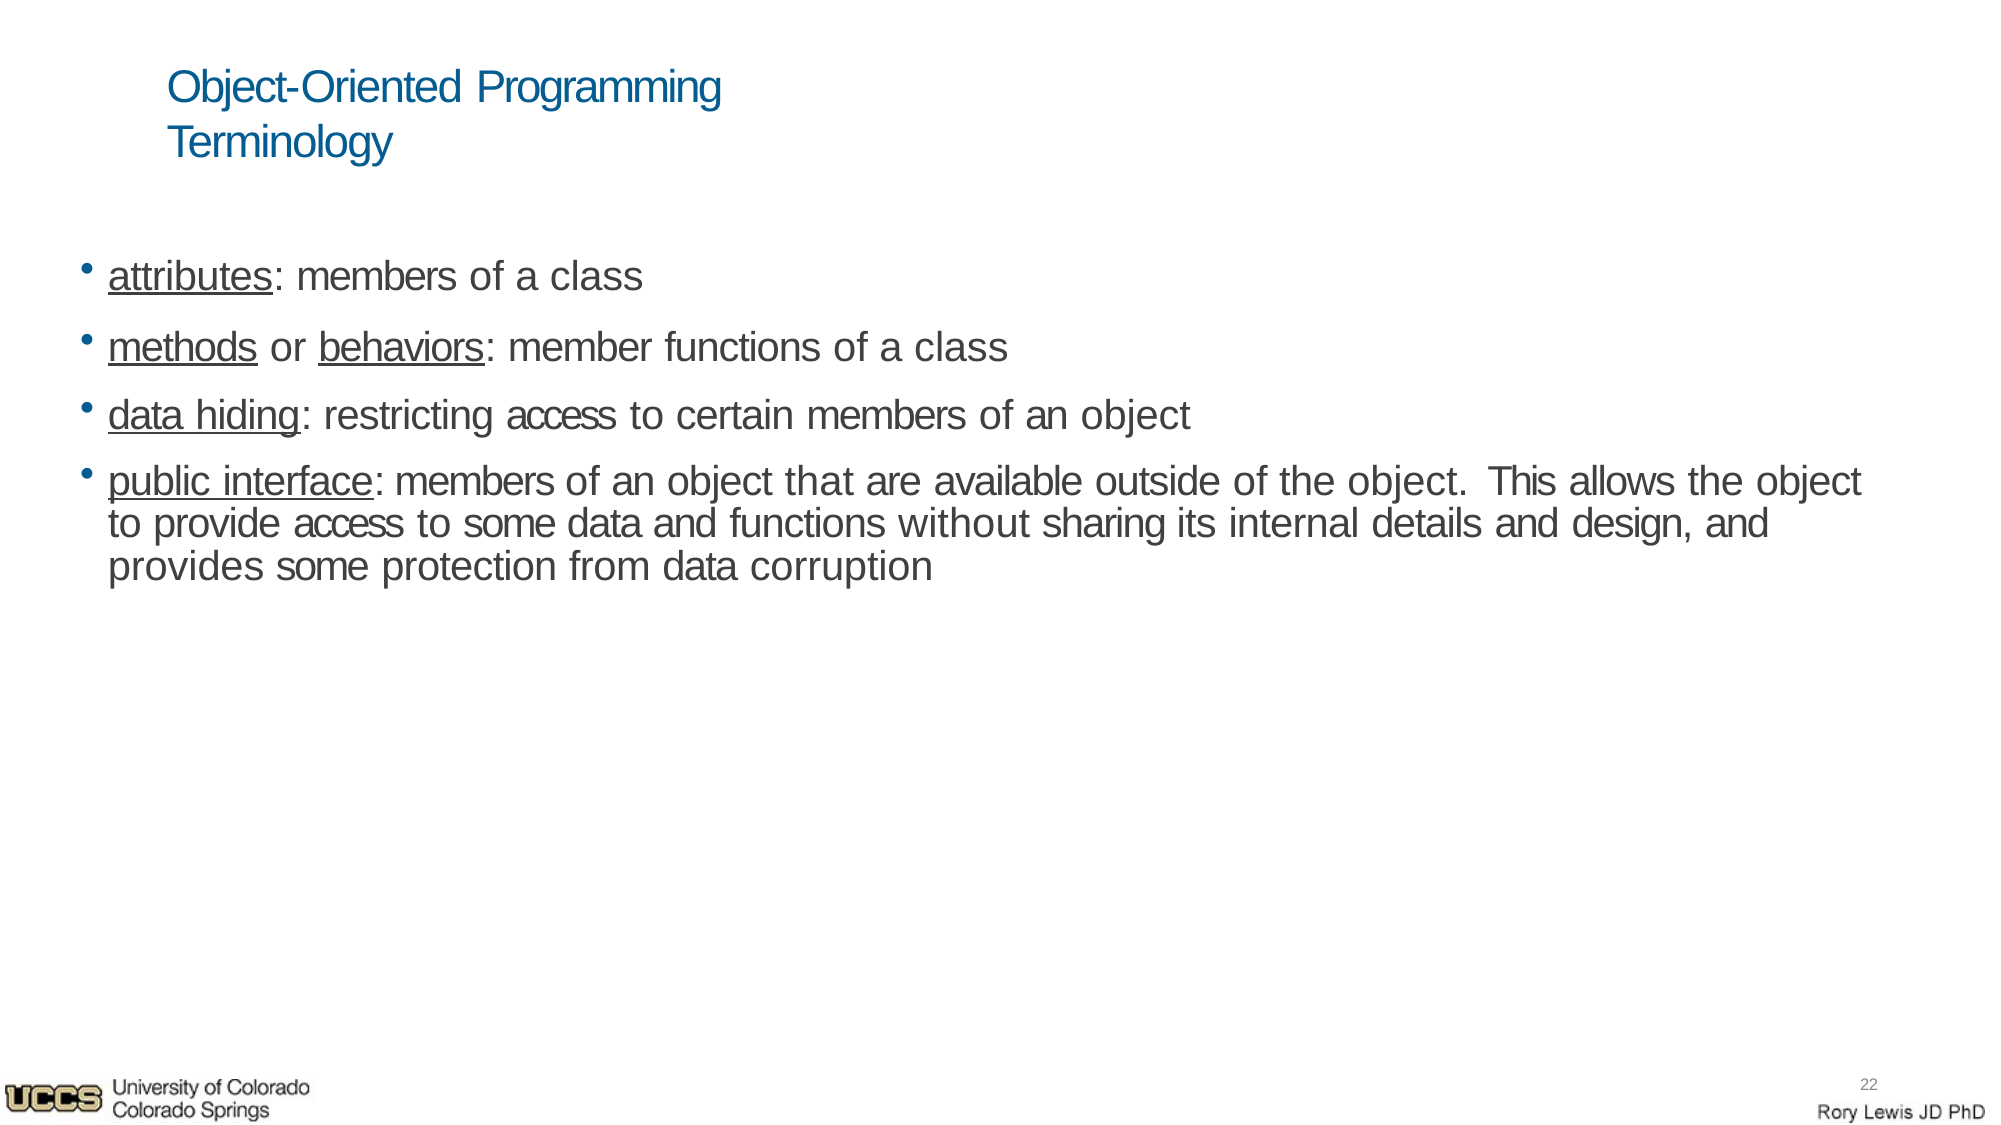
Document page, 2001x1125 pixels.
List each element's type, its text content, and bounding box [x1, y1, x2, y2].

picture [1894, 1079, 1985, 1123]
slide_number 22 [1854, 1073, 1894, 1125]
text_box attributes: members of a class methods or behaviors: member functions of a class data hiding: restricting access to certain members of an object public interface: members of an object that are available outside of the object. This allows the object to provide access to some data and functions without sharing its internal details and design, and provides some protection from data corruption [77, 225, 1869, 589]
title Object-Oriented Programming Terminology [164, 55, 961, 225]
picture [5, 1079, 1854, 1123]
